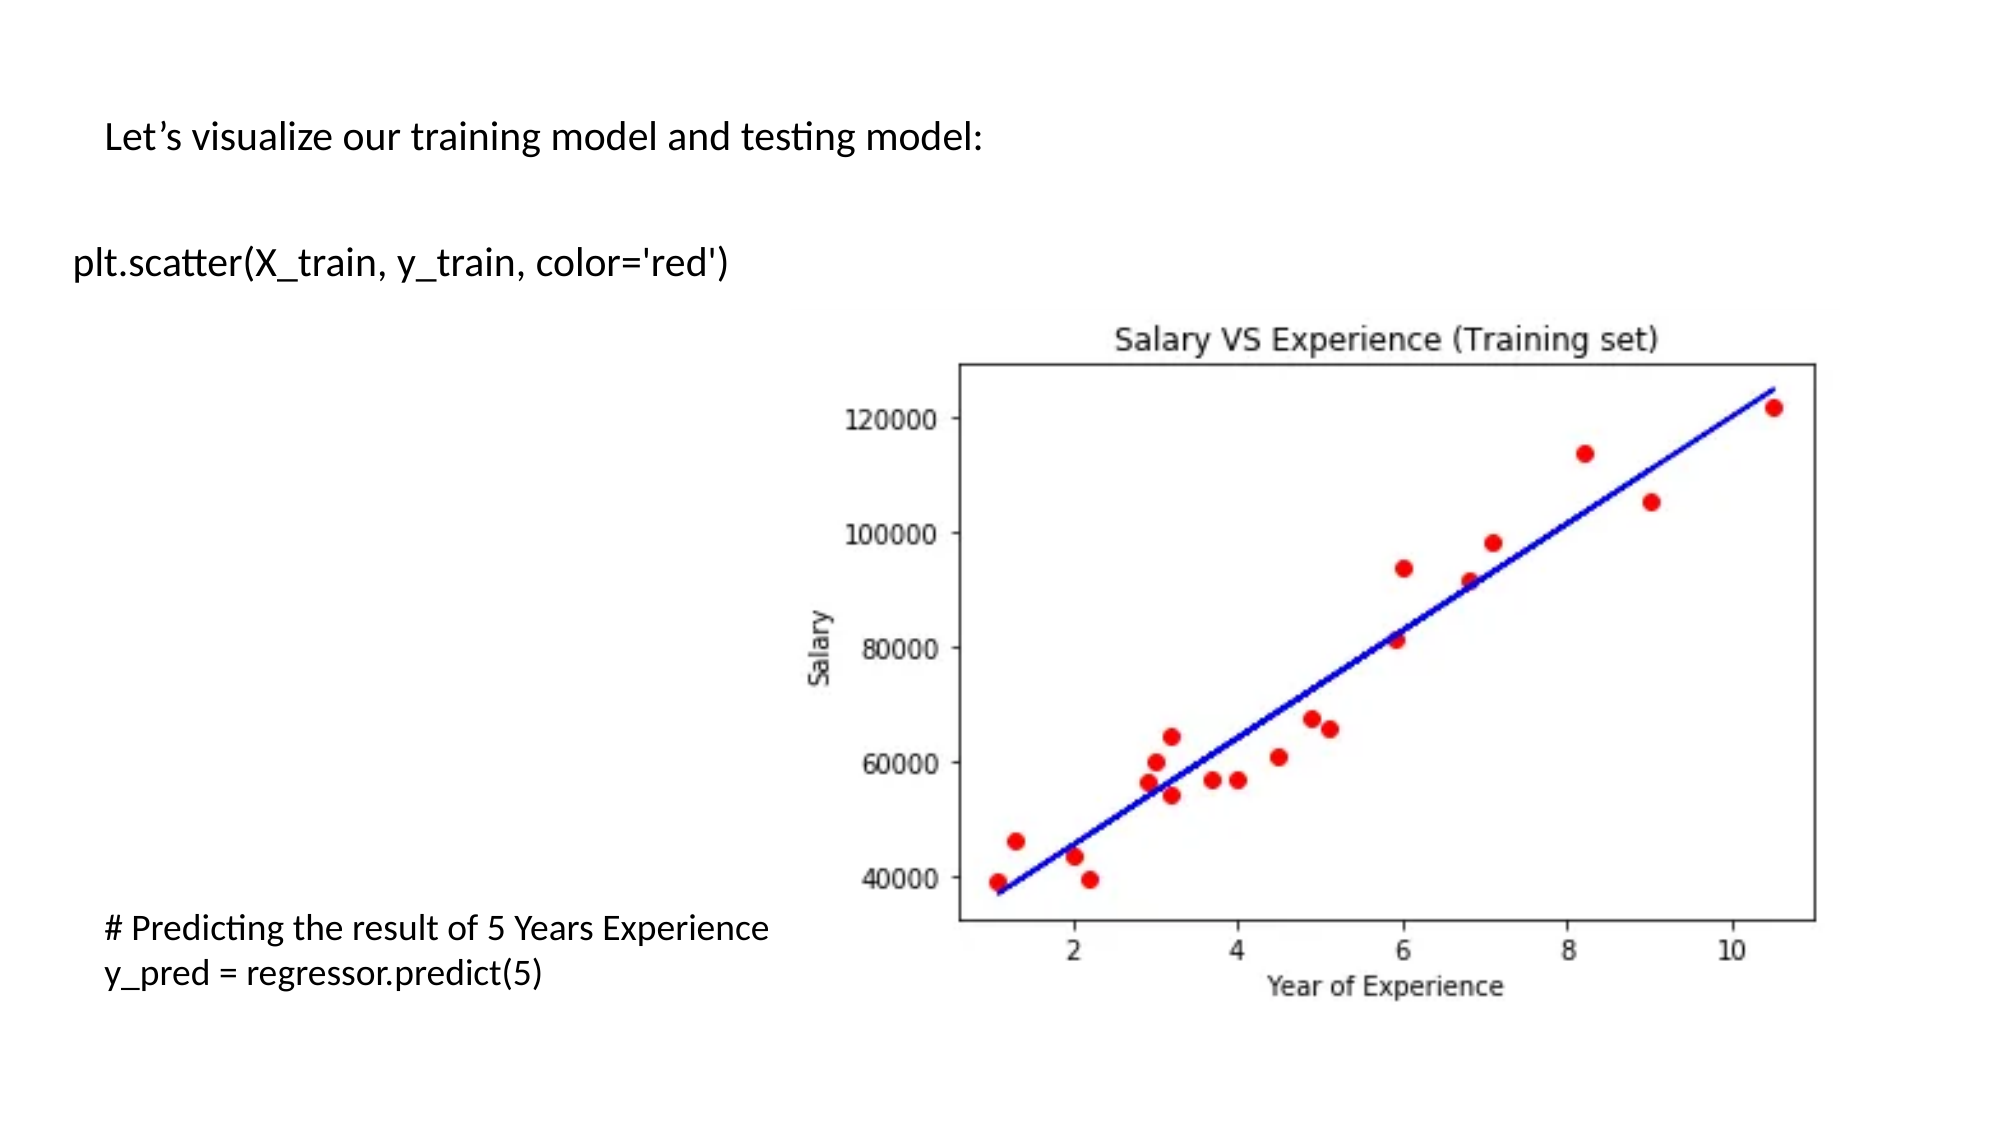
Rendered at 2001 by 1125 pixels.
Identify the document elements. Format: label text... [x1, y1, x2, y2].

picture [791, 308, 1840, 1017]
text_box plt.scatter(X_train, y_train, color='red') [57, 227, 1166, 343]
text_box Let’s visualize our training model and testing model: [89, 101, 1212, 167]
text_box # Predicting the result of 5 Years Experience y_pred = regressor.predict(5) [89, 895, 791, 1001]
